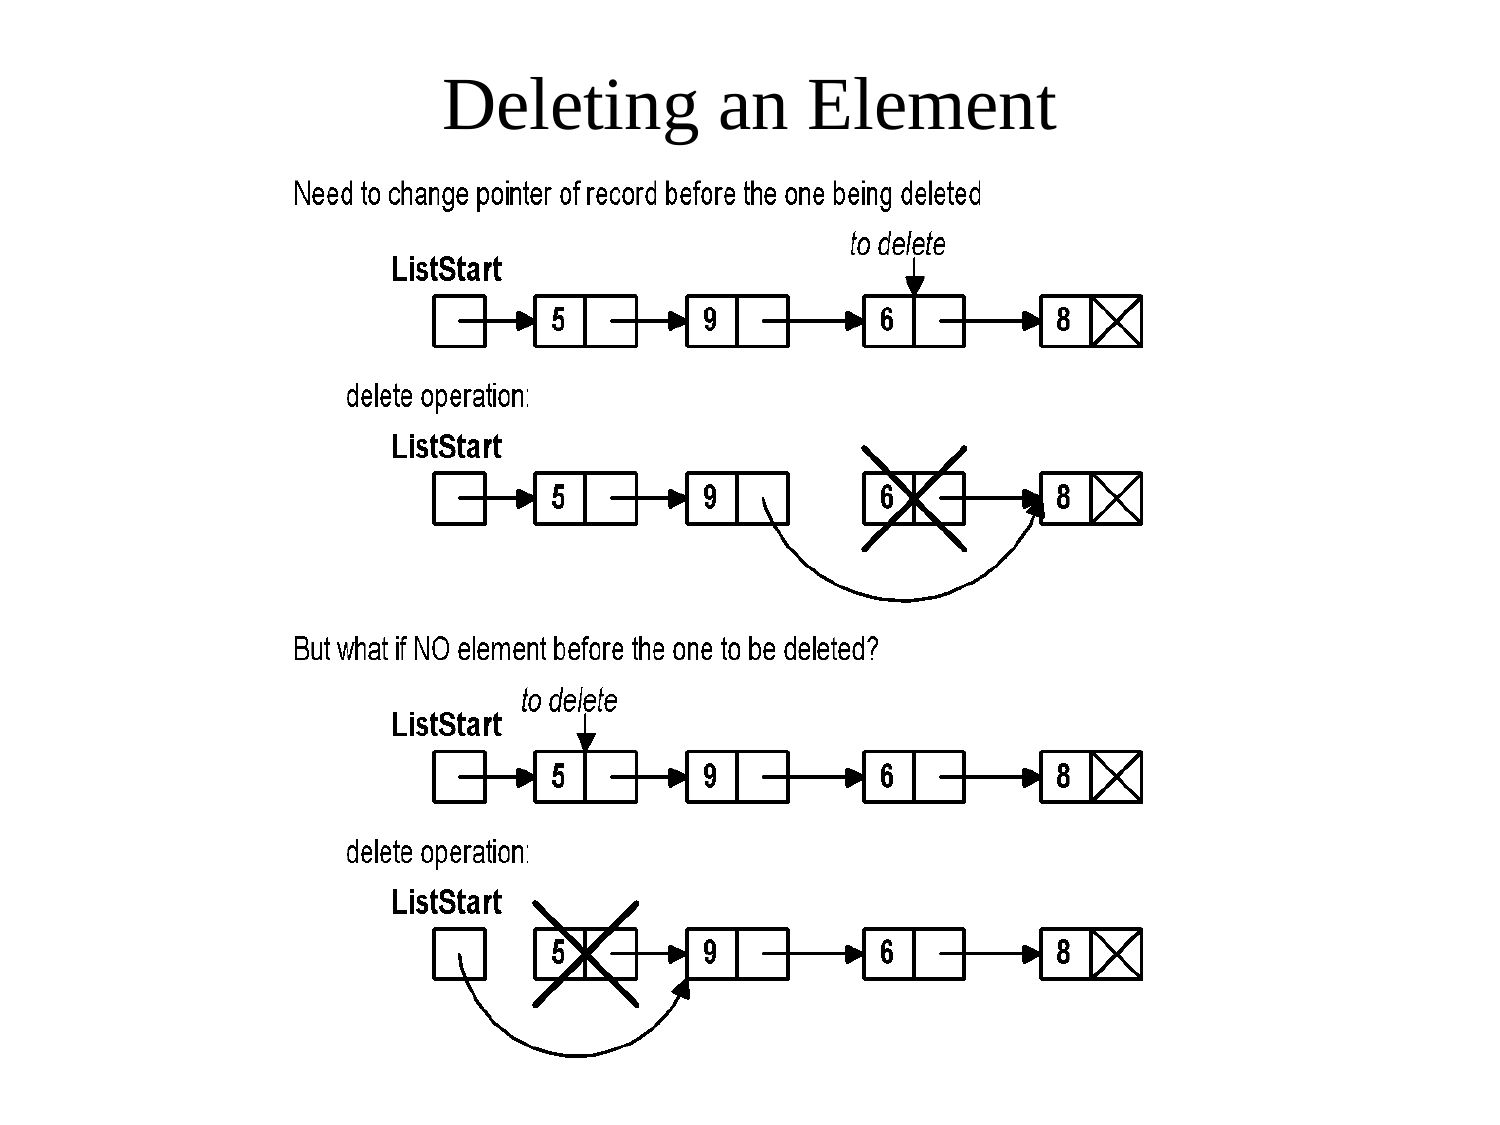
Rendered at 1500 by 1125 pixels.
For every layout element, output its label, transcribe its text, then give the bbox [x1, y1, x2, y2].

title Deleting an Element [112, 37, 1388, 163]
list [274, 162, 1251, 1083]
